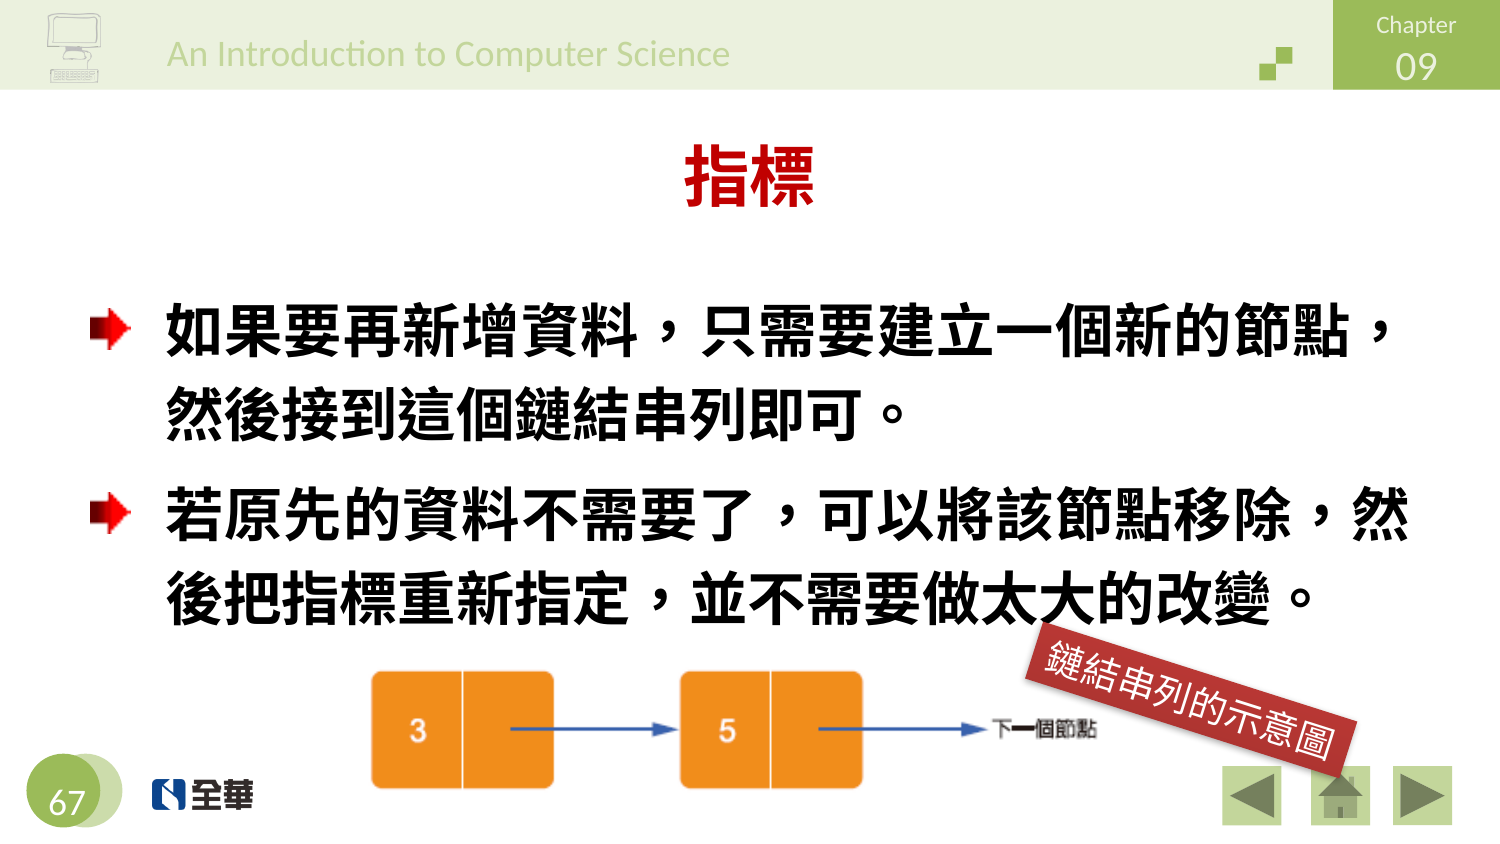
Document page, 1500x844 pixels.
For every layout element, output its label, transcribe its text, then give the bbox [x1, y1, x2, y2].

picture [152, 779, 253, 810]
picture [361, 657, 1120, 800]
text_box 鏈結串列的示意圖 [1032, 621, 1358, 779]
title 指標 [75, 104, 1425, 245]
picture [47, 13, 101, 83]
list 如果要再新增資料，只需要建立一個新的節點，然後接到這個鏈結串列即可。 若原先的資料不需要了，可以將該節點移除，然後把指標重新指定，並不需要做太大的改變。 [75, 272, 1425, 754]
picture [90, 492, 131, 534]
picture [90, 308, 131, 350]
